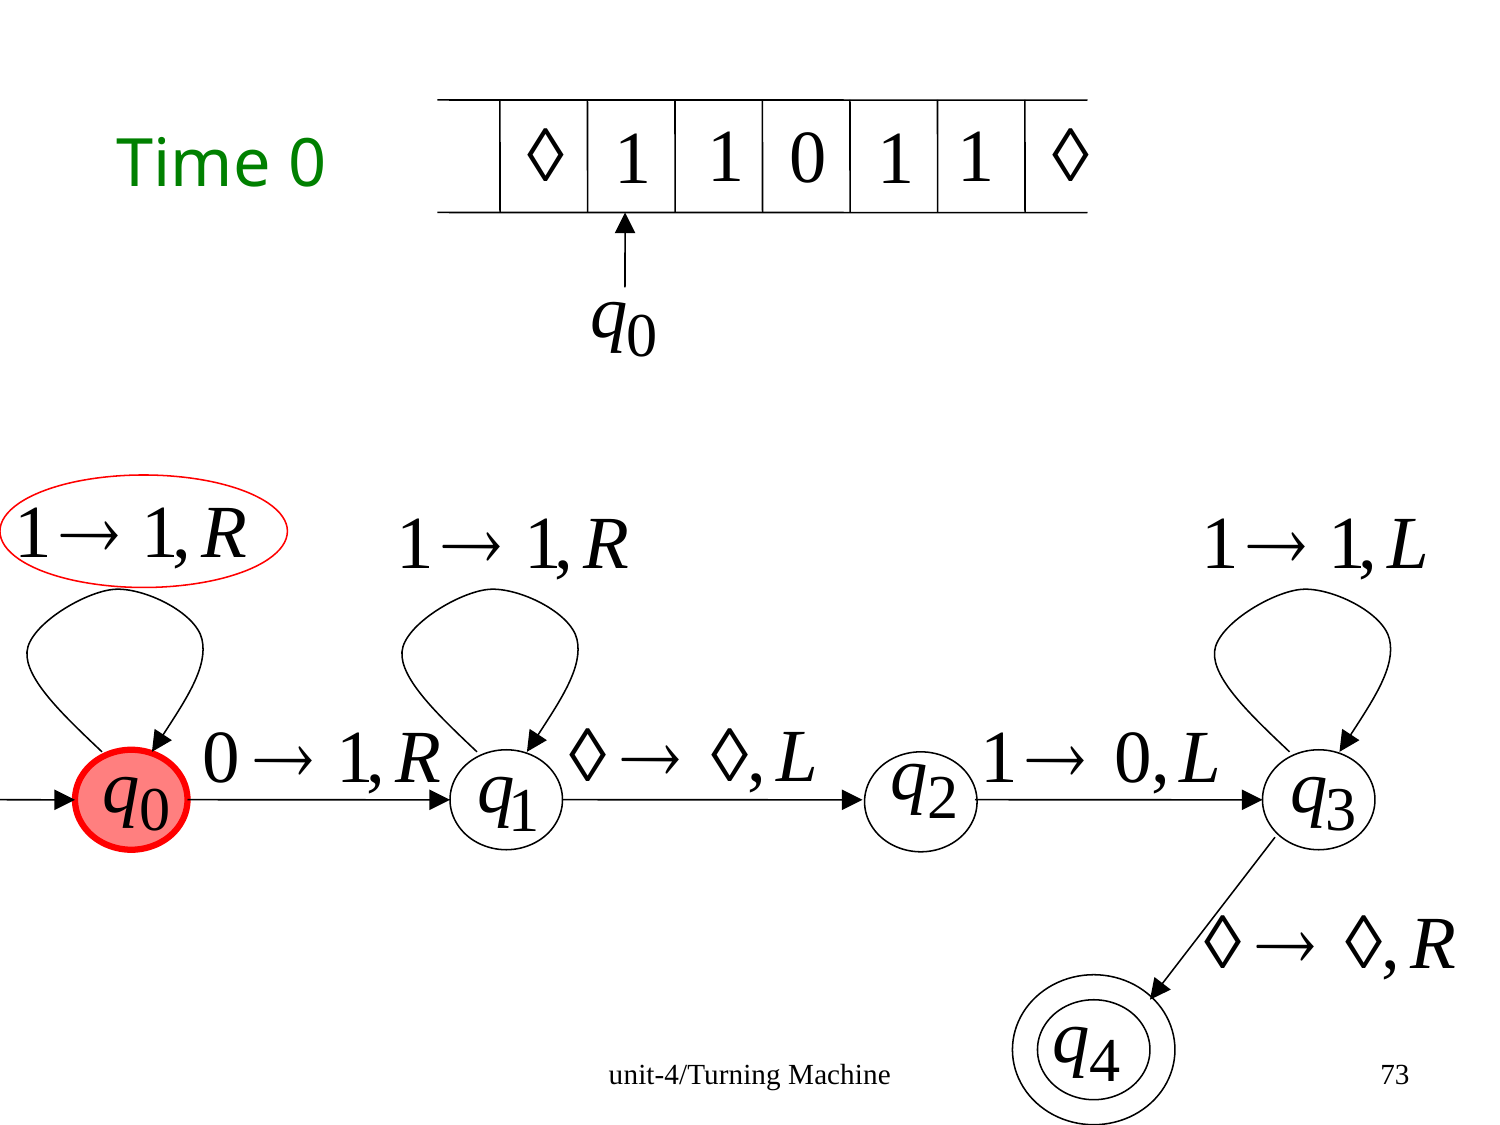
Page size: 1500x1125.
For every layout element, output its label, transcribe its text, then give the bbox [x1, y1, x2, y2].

text_box [1297, 846, 1340, 850]
text_box [26, 589, 204, 750]
text_box [0, 789, 76, 811]
text_box [1229, 789, 1263, 811]
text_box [19, 500, 252, 576]
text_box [787, 125, 830, 189]
text_box [1149, 940, 1195, 1000]
text_box [1012, 974, 1175, 1125]
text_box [474, 749, 538, 836]
text_box [614, 212, 636, 273]
slide_number 73 [1152, 1042, 1425, 1103]
text_box [87, 583, 200, 588]
text_box [480, 843, 535, 850]
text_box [1200, 911, 1462, 988]
text_box [25, 474, 288, 567]
footer unit-4/Turning Machine [512, 1042, 988, 1103]
text_box [1362, 767, 1375, 832]
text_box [962, 124, 990, 186]
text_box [566, 724, 822, 800]
text_box [401, 596, 579, 750]
text_box [1214, 596, 1391, 750]
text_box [99, 749, 173, 838]
text_box Time 0 [101, 112, 342, 208]
text_box [1262, 761, 1282, 838]
text_box [864, 765, 978, 852]
text_box [450, 762, 470, 838]
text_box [1049, 1000, 1123, 1087]
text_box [1205, 511, 1434, 588]
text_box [881, 126, 910, 188]
text_box [75, 762, 94, 838]
text_box [539, 760, 563, 841]
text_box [619, 126, 647, 188]
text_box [524, 124, 567, 186]
text_box [110, 846, 153, 850]
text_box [401, 511, 634, 588]
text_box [712, 124, 740, 186]
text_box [1049, 124, 1092, 186]
text_box [826, 789, 863, 811]
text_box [200, 725, 445, 801]
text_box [587, 274, 661, 363]
text_box [0, 506, 14, 556]
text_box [985, 726, 1226, 802]
text_box [177, 770, 188, 829]
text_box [1287, 749, 1359, 838]
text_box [887, 736, 961, 823]
